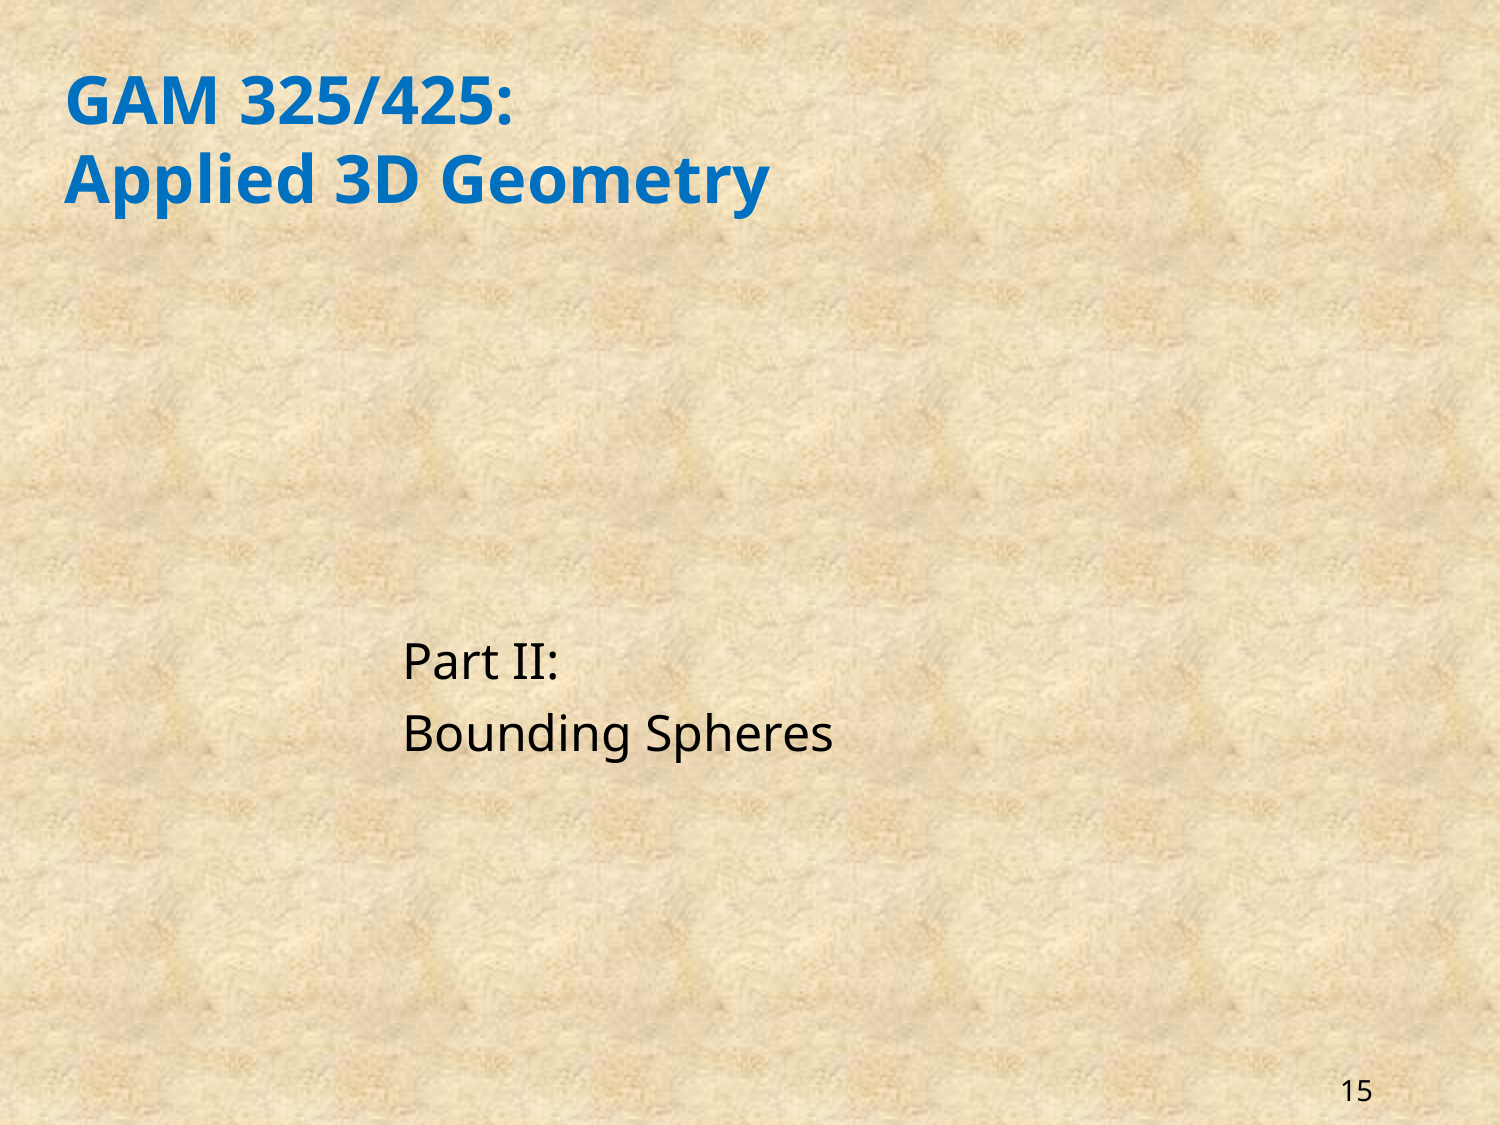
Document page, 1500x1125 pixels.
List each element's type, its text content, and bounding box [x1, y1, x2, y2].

picture [0, 0, 1500, 1125]
title GAM 325/425: Applied 3D Geometry [50, 50, 1463, 263]
slide_number 15 [1325, 1065, 1425, 1125]
subtitle Part II: Bounding Spheres [387, 621, 1325, 925]
